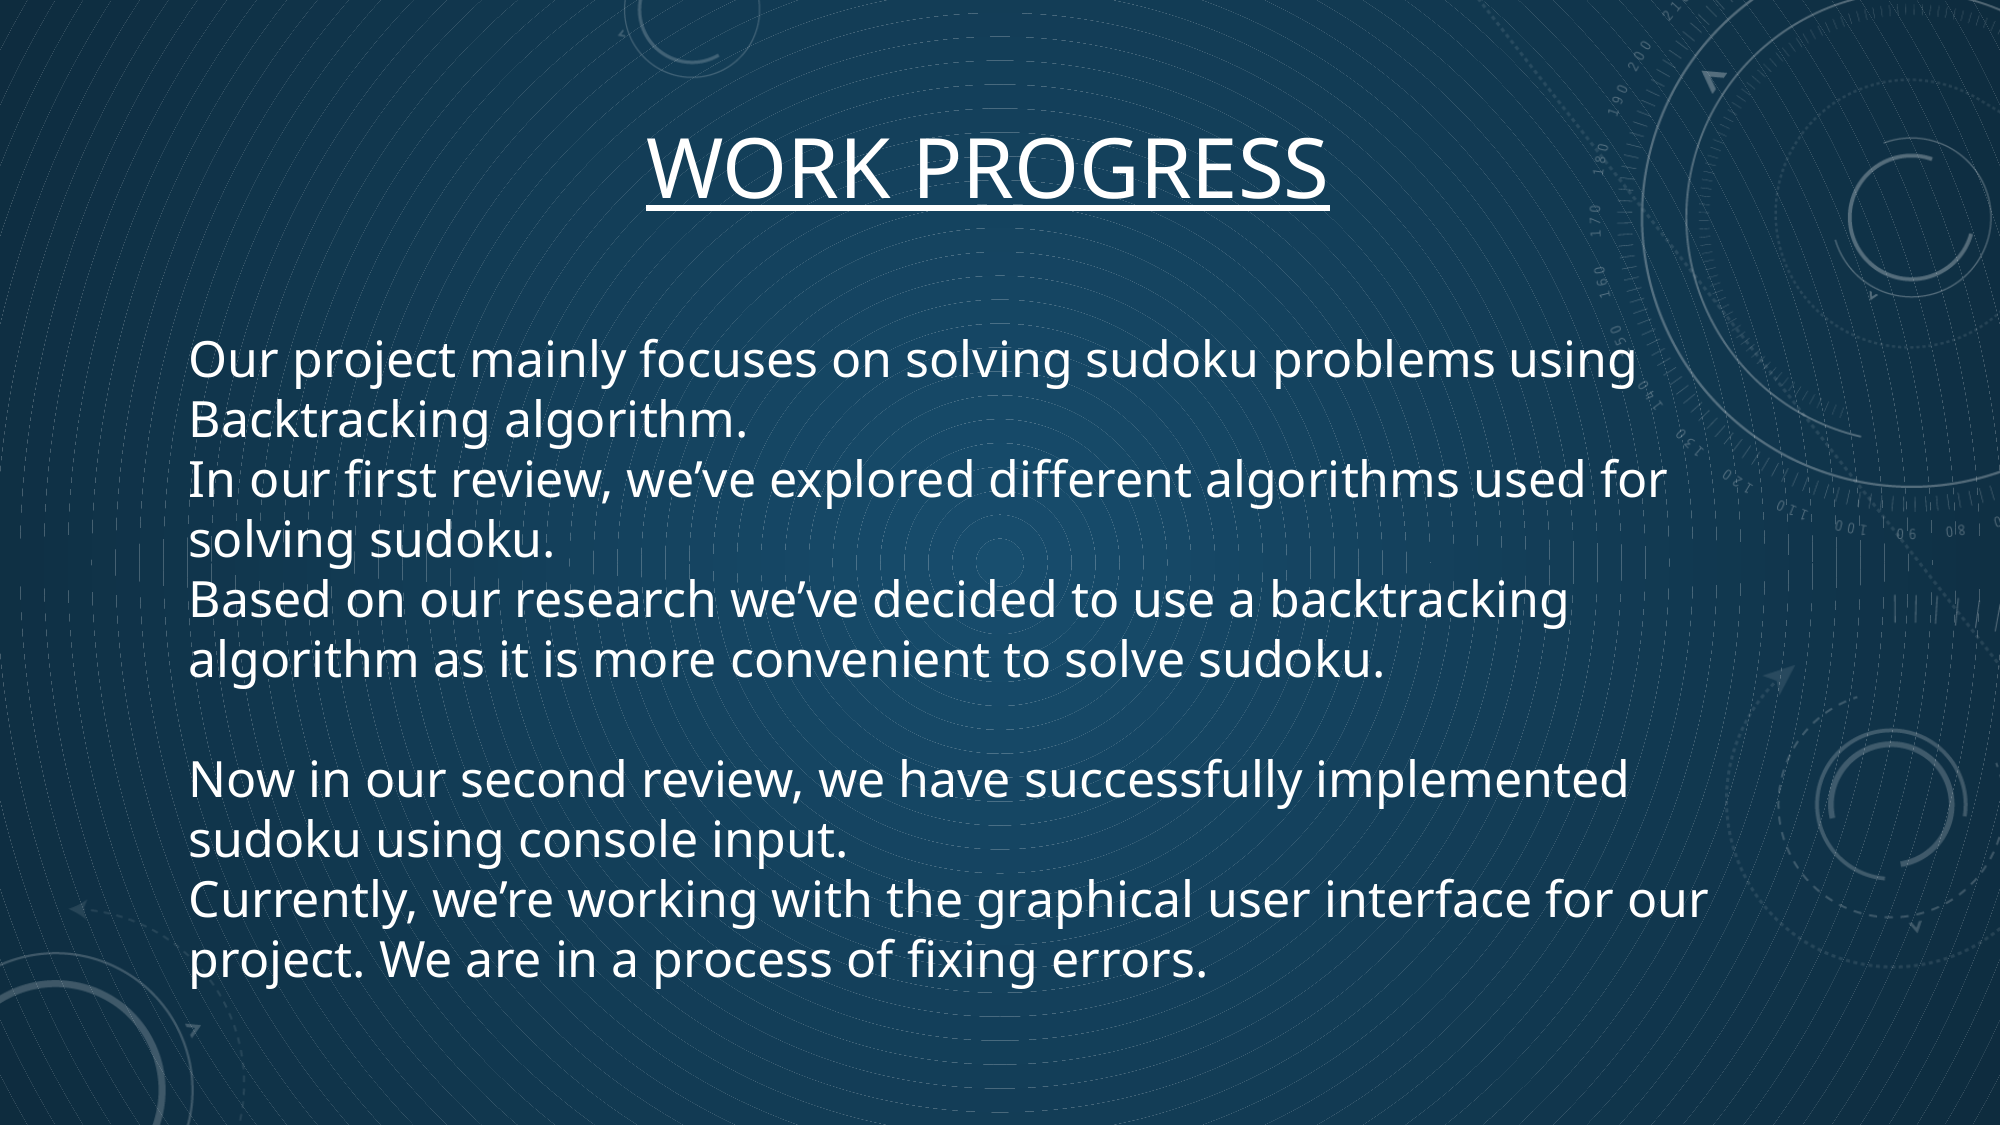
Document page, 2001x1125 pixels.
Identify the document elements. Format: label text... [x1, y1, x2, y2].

title WORK progress [98, 61, 1878, 269]
picture [0, 0, 2000, 1125]
text_box Our project mainly focuses on solving sudoku problems using Backtracking algorithm. In our first review, we’ve explored different algorithms used for solving sudoku. Based on our research we’ve decided to use a backtracking algorithm as it is more convenient to solve sudoku. Now in our second review, we have successfully implemented sudoku using console input. Currently, we’re working with the graphical user interface for our project. We are in a process of fixing errors. [174, 319, 1771, 1040]
